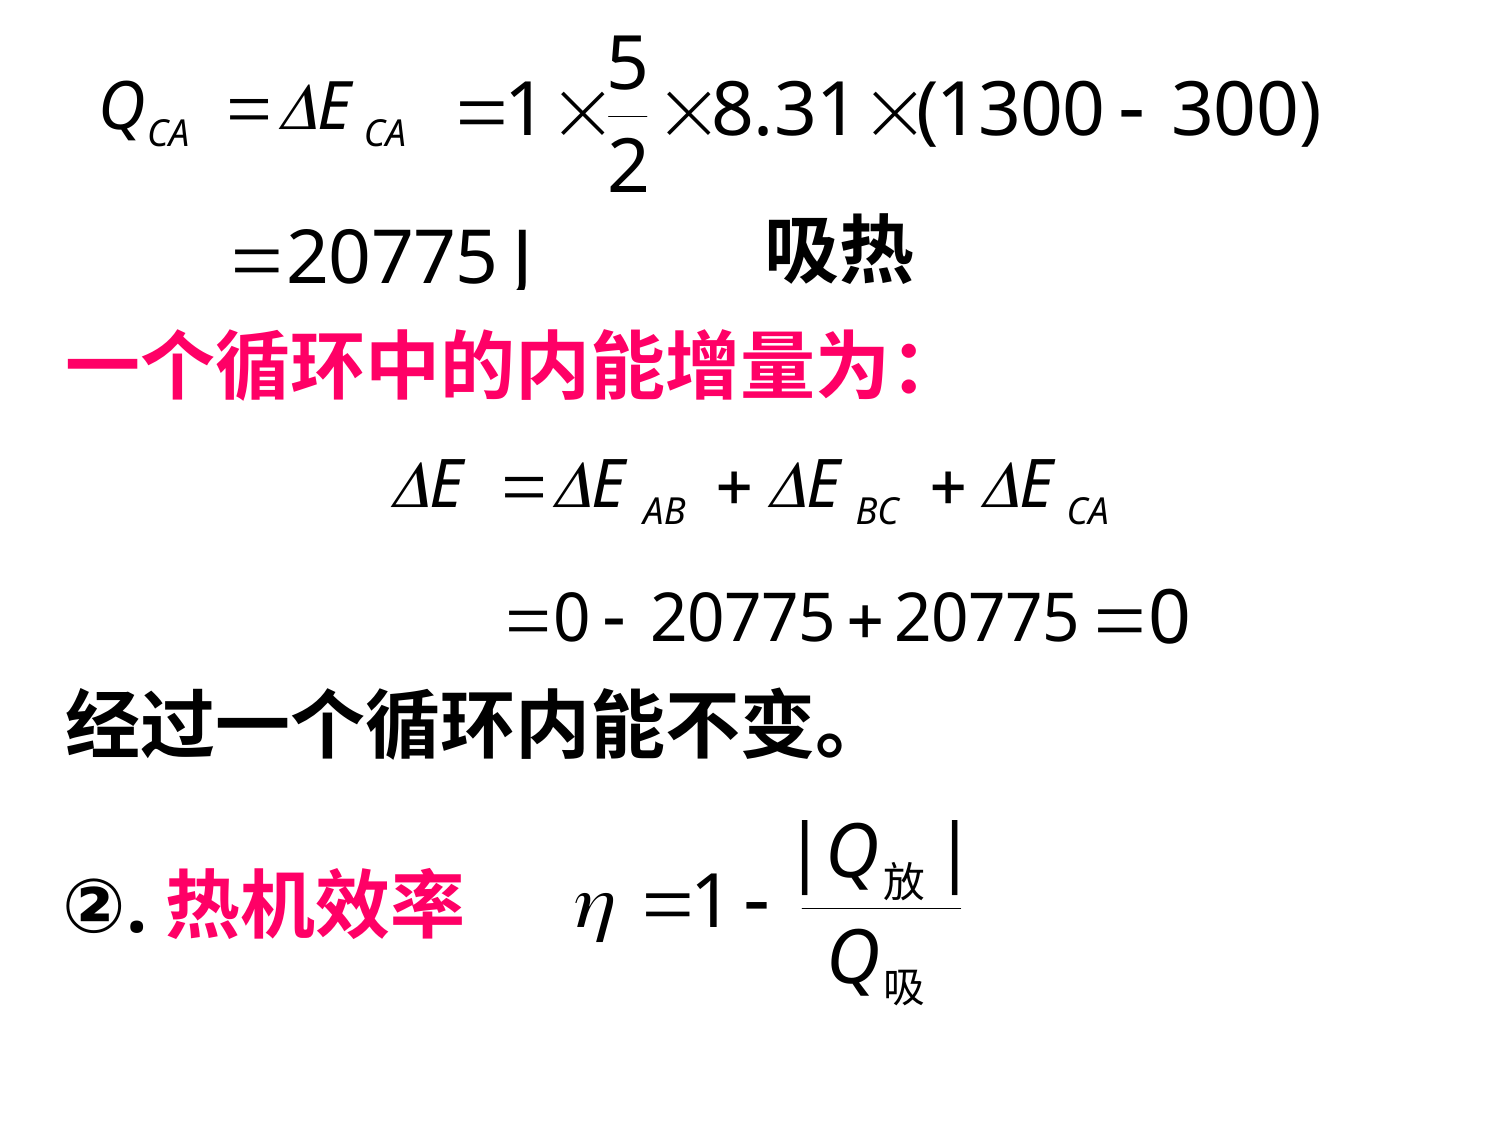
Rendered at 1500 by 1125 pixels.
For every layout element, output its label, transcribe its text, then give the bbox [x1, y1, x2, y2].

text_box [387, 449, 1123, 531]
text_box 一个循环中的内能增量为： [50, 311, 1081, 417]
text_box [449, 24, 1327, 198]
text_box ②.热机效率 [47, 849, 481, 955]
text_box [575, 812, 965, 1013]
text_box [499, 590, 1080, 647]
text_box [1087, 587, 1194, 650]
text_box 吸热 [750, 198, 938, 300]
text_box 经过一个循环内能不变。 [50, 669, 1038, 775]
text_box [99, 71, 421, 152]
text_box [224, 224, 559, 290]
